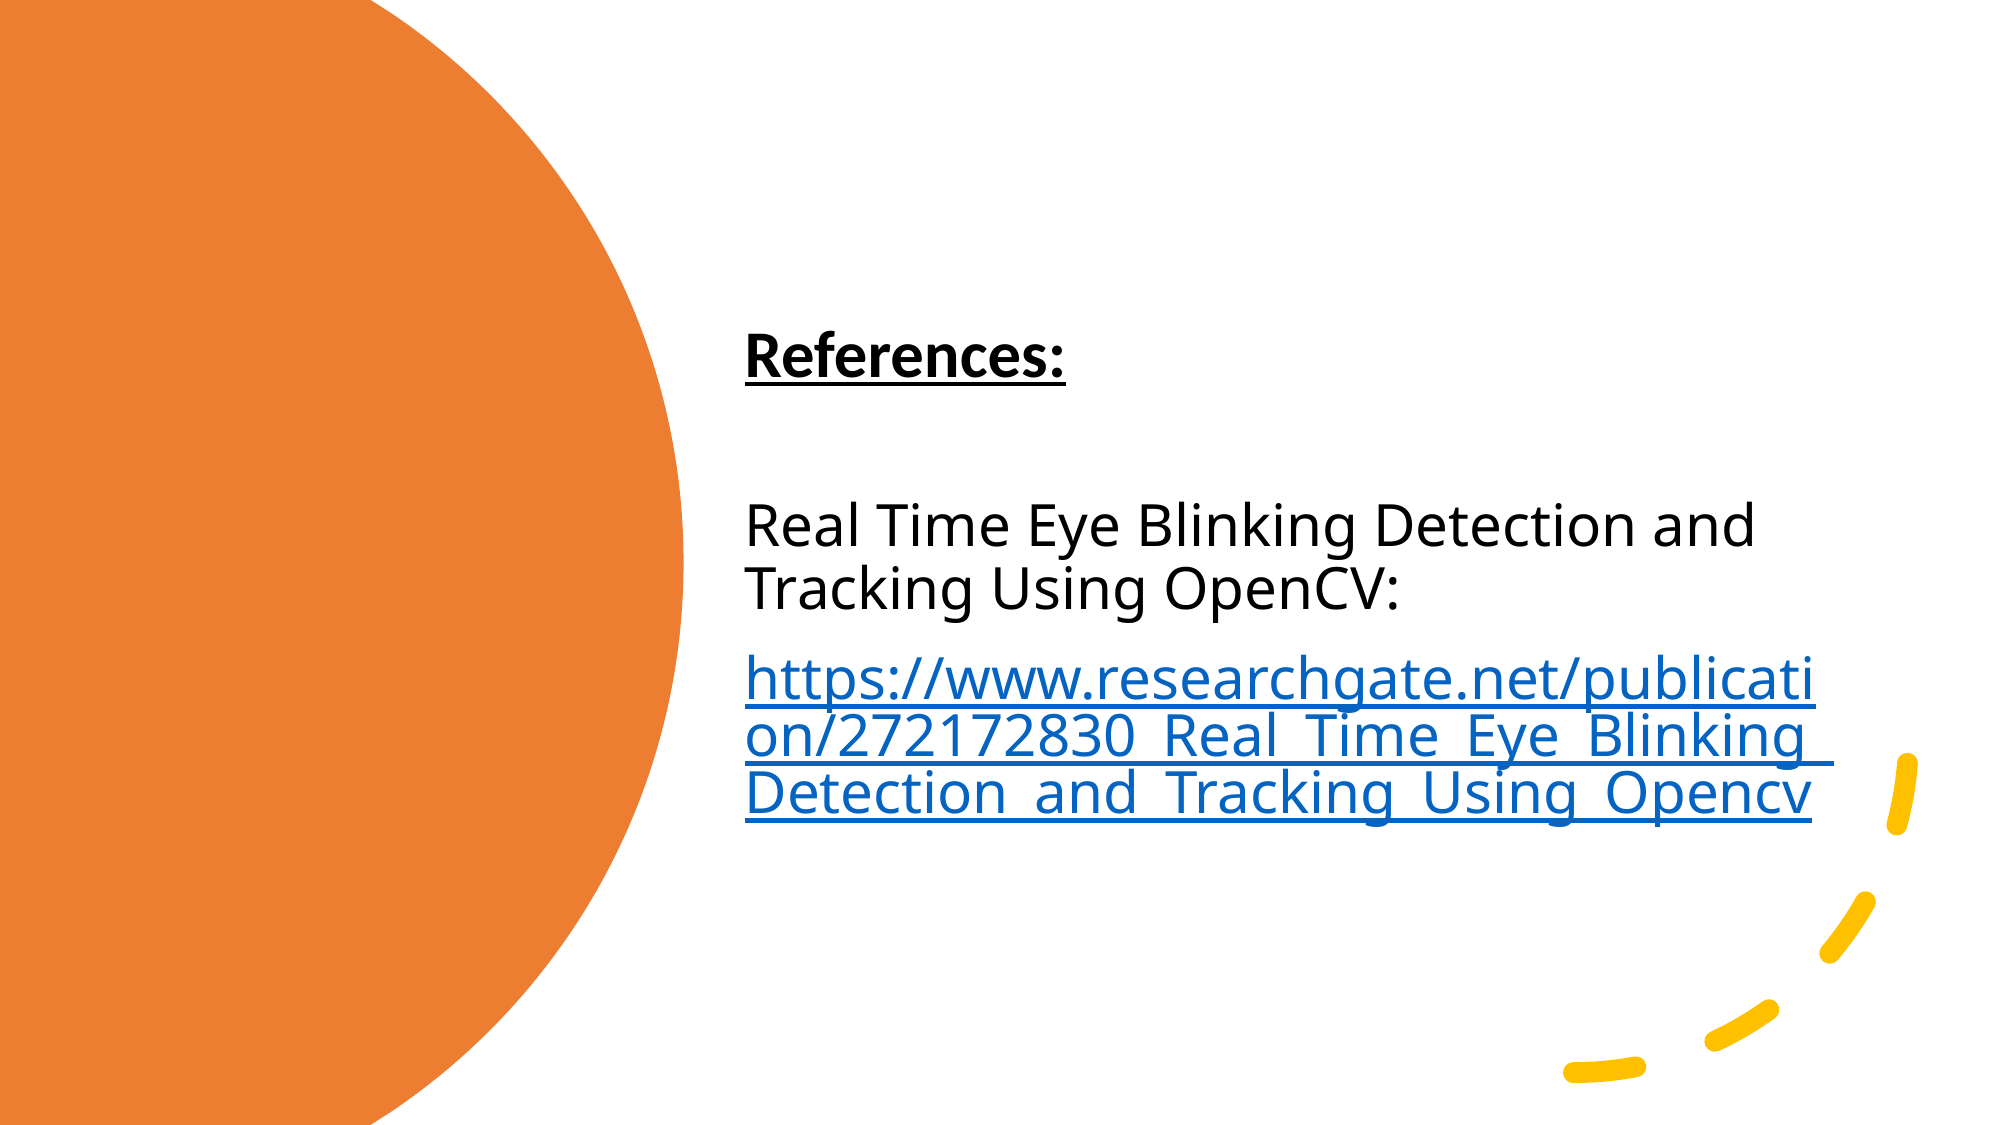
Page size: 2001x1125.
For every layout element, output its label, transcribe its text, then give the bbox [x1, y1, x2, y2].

list References: Real Time Eye Blinking Detection and Tracking Using OpenCV: https://www.researchgate.net/publication/272172830_Real_Time_Eye_Blinking_Detection_and_Tracking_Using_Opencv [729, 97, 1863, 1014]
text_box [0, 0, 685, 1125]
text_box [374, 0, 2000, 1125]
text_box [1863, 737, 1909, 907]
text_box [1572, 1014, 1764, 1074]
